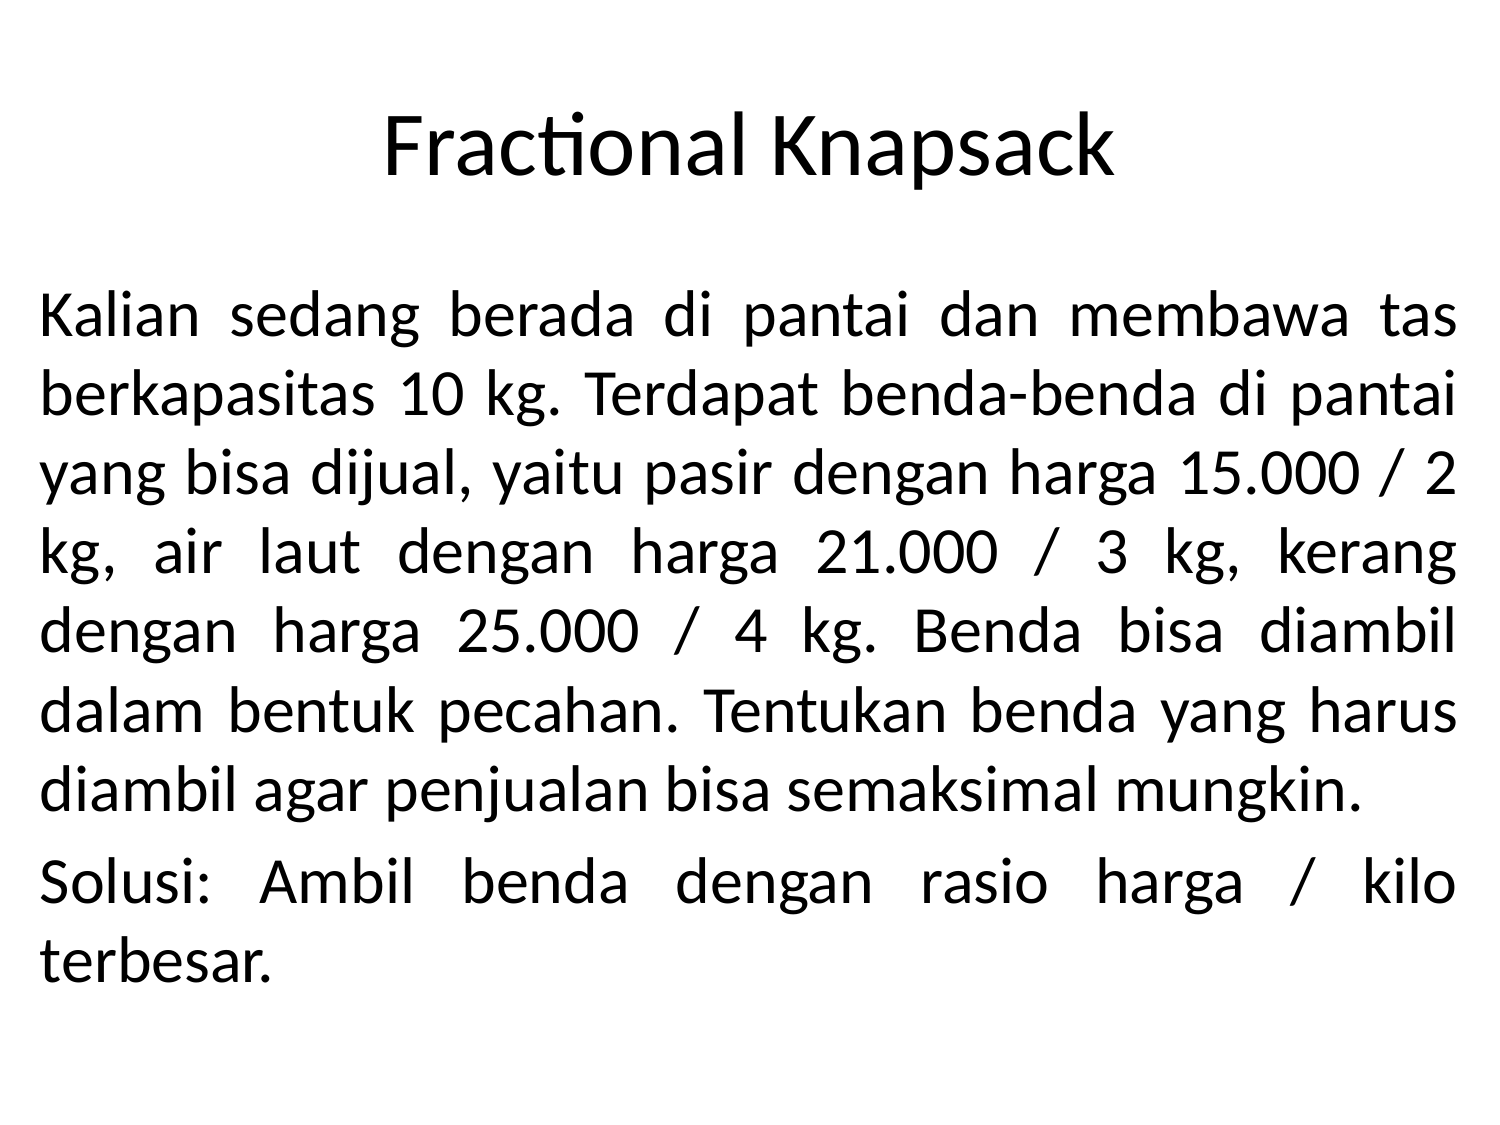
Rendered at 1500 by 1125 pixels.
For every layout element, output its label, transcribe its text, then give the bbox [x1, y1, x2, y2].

list Kalian sedang berada di pantai dan membawa tas berkapasitas 10 kg. Terdapat benda-benda di pantai yang bisa dijual, yaitu pasir dengan harga 15.000 / 2 kg, air laut dengan harga 21.000 / 3 kg, kerang dengan harga 25.000 / 4 kg. Benda bisa diambil dalam bentuk pecahan. Tentukan benda yang harus diambil agar penjualan bisa semaksimal mungkin. Solusi: Ambil benda dengan rasio harga / kilo terbesar. [24, 262, 1475, 1005]
title Fractional Knapsack [75, 45, 1425, 233]
